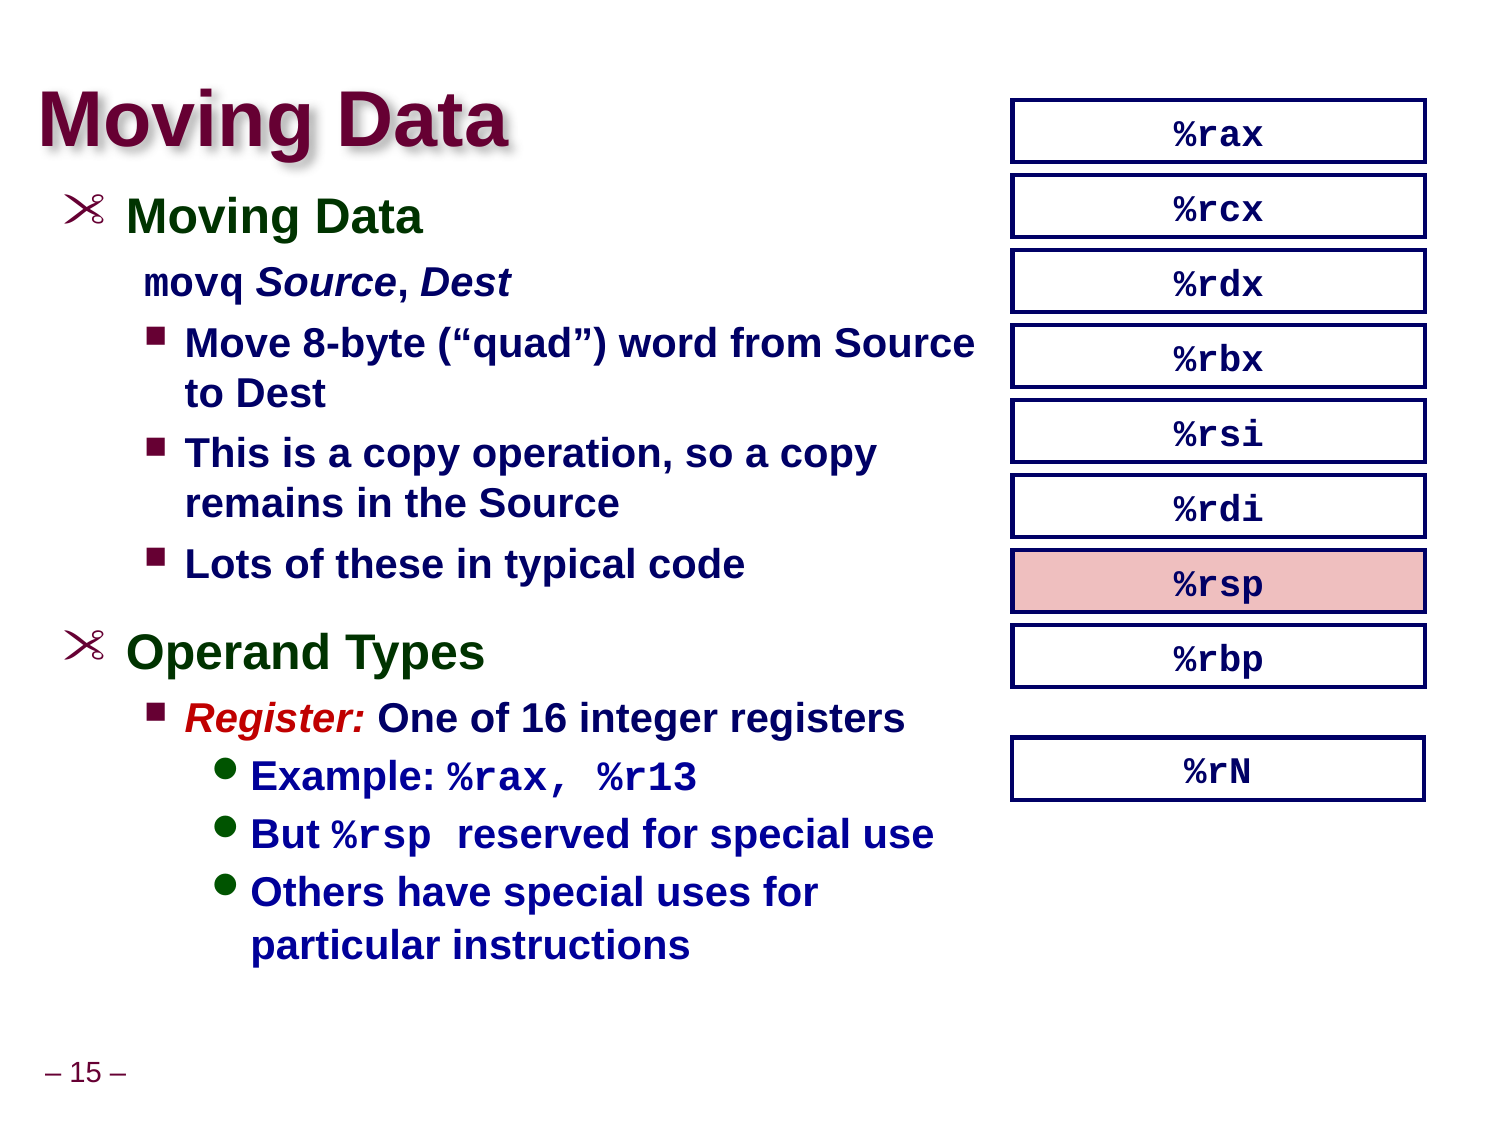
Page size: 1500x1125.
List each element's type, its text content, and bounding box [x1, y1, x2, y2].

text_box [1011, 99, 1426, 801]
title Moving Data [37, 74, 947, 170]
list Moving Data movq Source, Dest Move 8-byte (“quad”) word from Source to Dest This is a copy operation, so a copy remains in the Source Lots of these in typical code Operand Types Register: One of 16 integer registers Example: %rax, %r13 But %rsp reserved for special use Others have special uses for particular instructions [47, 180, 1013, 1038]
